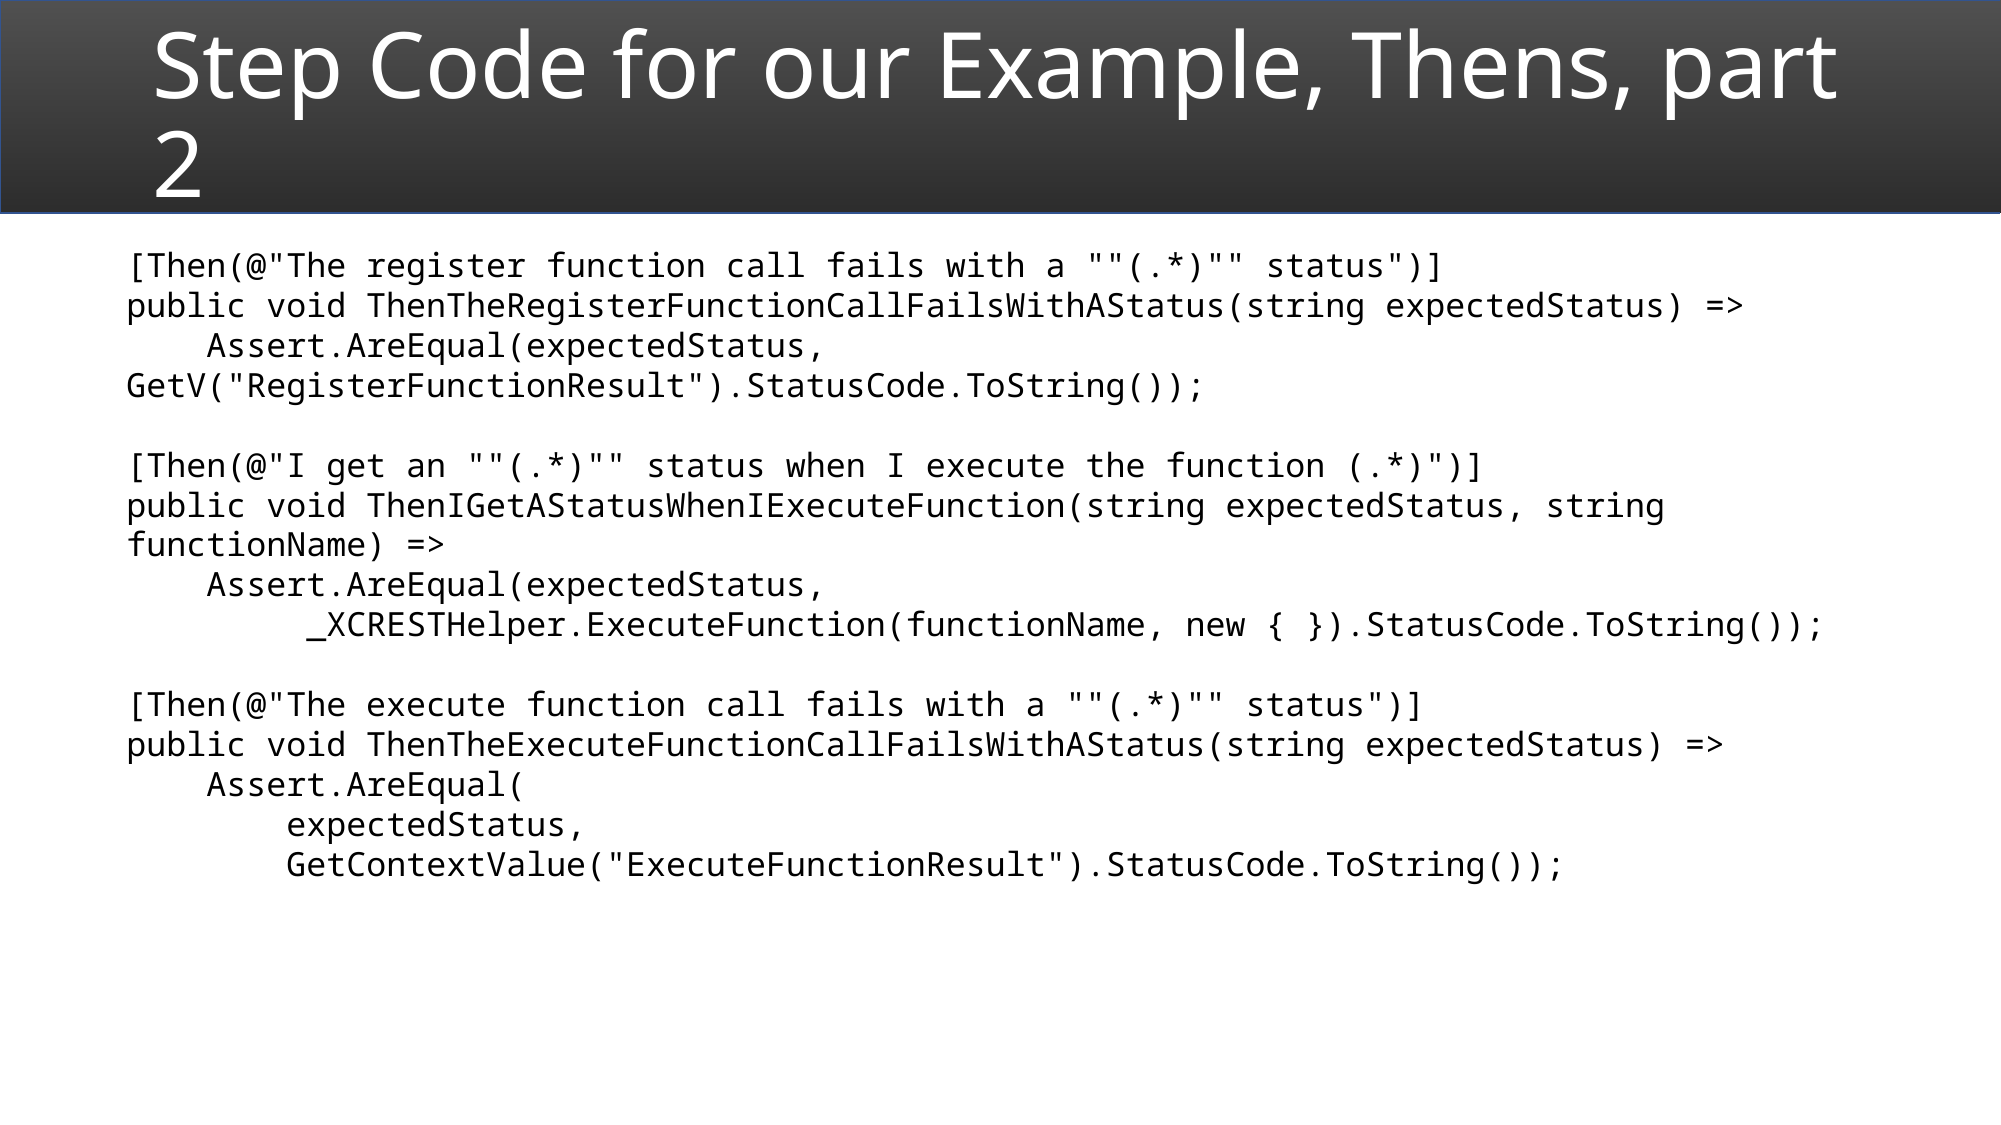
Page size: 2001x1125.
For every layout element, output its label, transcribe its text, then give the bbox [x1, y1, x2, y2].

text_box [0, 0, 2000, 214]
text_box [Then(@"The register function call fails with a ""(.*)"" status")] public void ThenTheRegisterFunctionCallFailsWithAStatus(string expectedStatus) => Assert.AreEqual(expectedStatus, GetV("RegisterFunctionResult").StatusCode.ToString()); [Then(@"I get an ""(.*)"" status when I execute the function (.*)")] public void ThenIGetAStatusWhenIExecuteFunction(string expectedStatus, string functionName) => Assert.AreEqual(expectedStatus, _XCRESTHelper.ExecuteFunction(functionName, new { }).StatusCode.ToString()); [Then(@"The execute function call fails with a ""(.*)"" status")] public void ThenTheExecuteFunctionCallFailsWithAStatus(string expectedStatus) => Assert.AreEqual( expectedStatus, GetContextValue("ExecuteFunctionResult").StatusCode.ToString()); [111, 236, 1889, 961]
title Step Code for our Example, Thens, part 2 [137, 59, 1863, 176]
